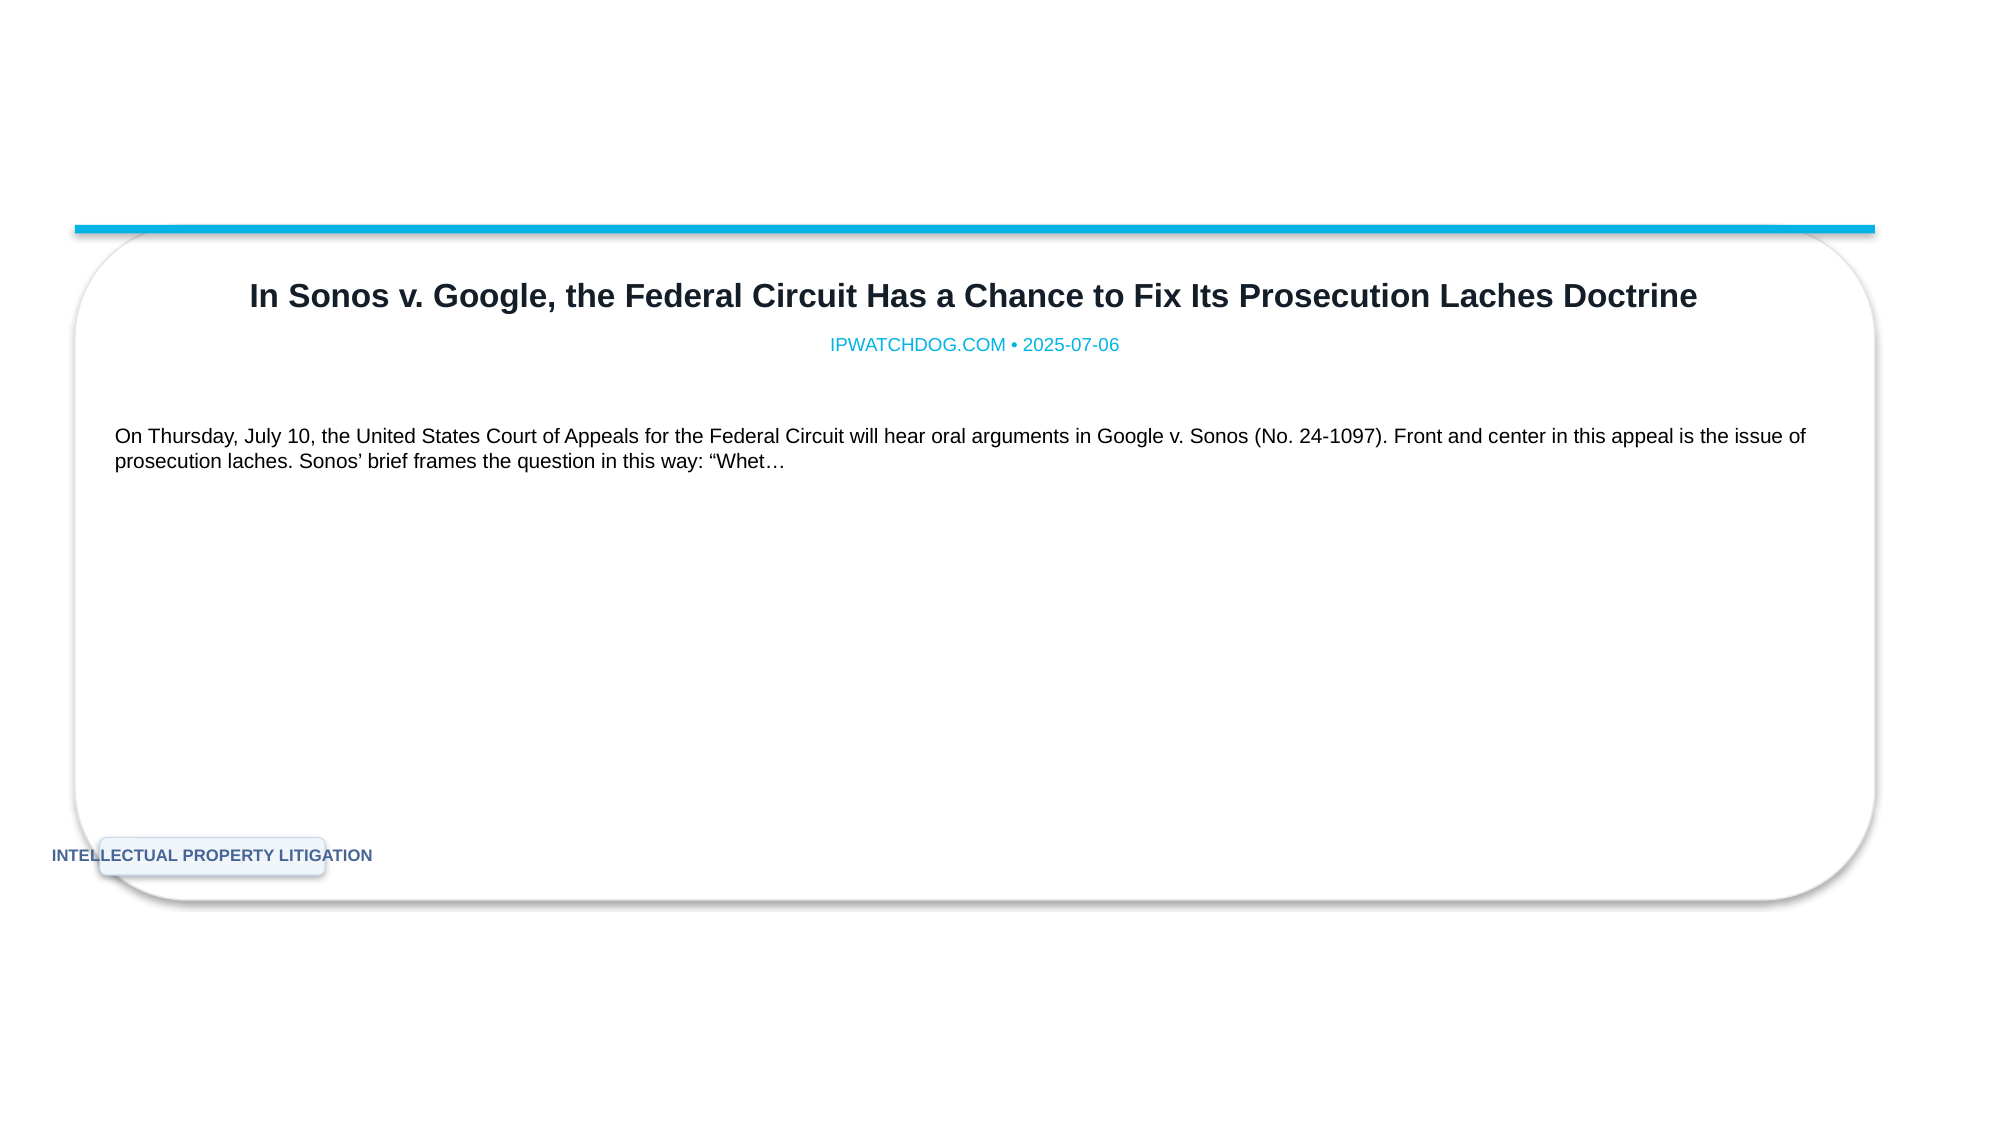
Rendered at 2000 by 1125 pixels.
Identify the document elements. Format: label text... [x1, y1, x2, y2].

text_box On Thursday, July 10, the United States Court of Appeals for the Federal Circuit will hear oral arguments in Google v. Sonos (No. 24-1097). Front and center in this appeal is the issue of prosecution laches. Sonos’ brief frames the question in this way: “Whet… [99, 370, 1850, 859]
text_box IPWATCHDOG.COM • 2025-07-06 [815, 324, 1135, 363]
text_box [74, 224, 1876, 234]
text_box In Sonos v. Google, the Federal Circuit Has a Chance to Fix Its Prosecution Laches Doctrine [234, 266, 1715, 322]
text_box [74, 245, 1876, 901]
text_box INTELLECTUAL PROPERTY LITIGATION [37, 837, 388, 873]
